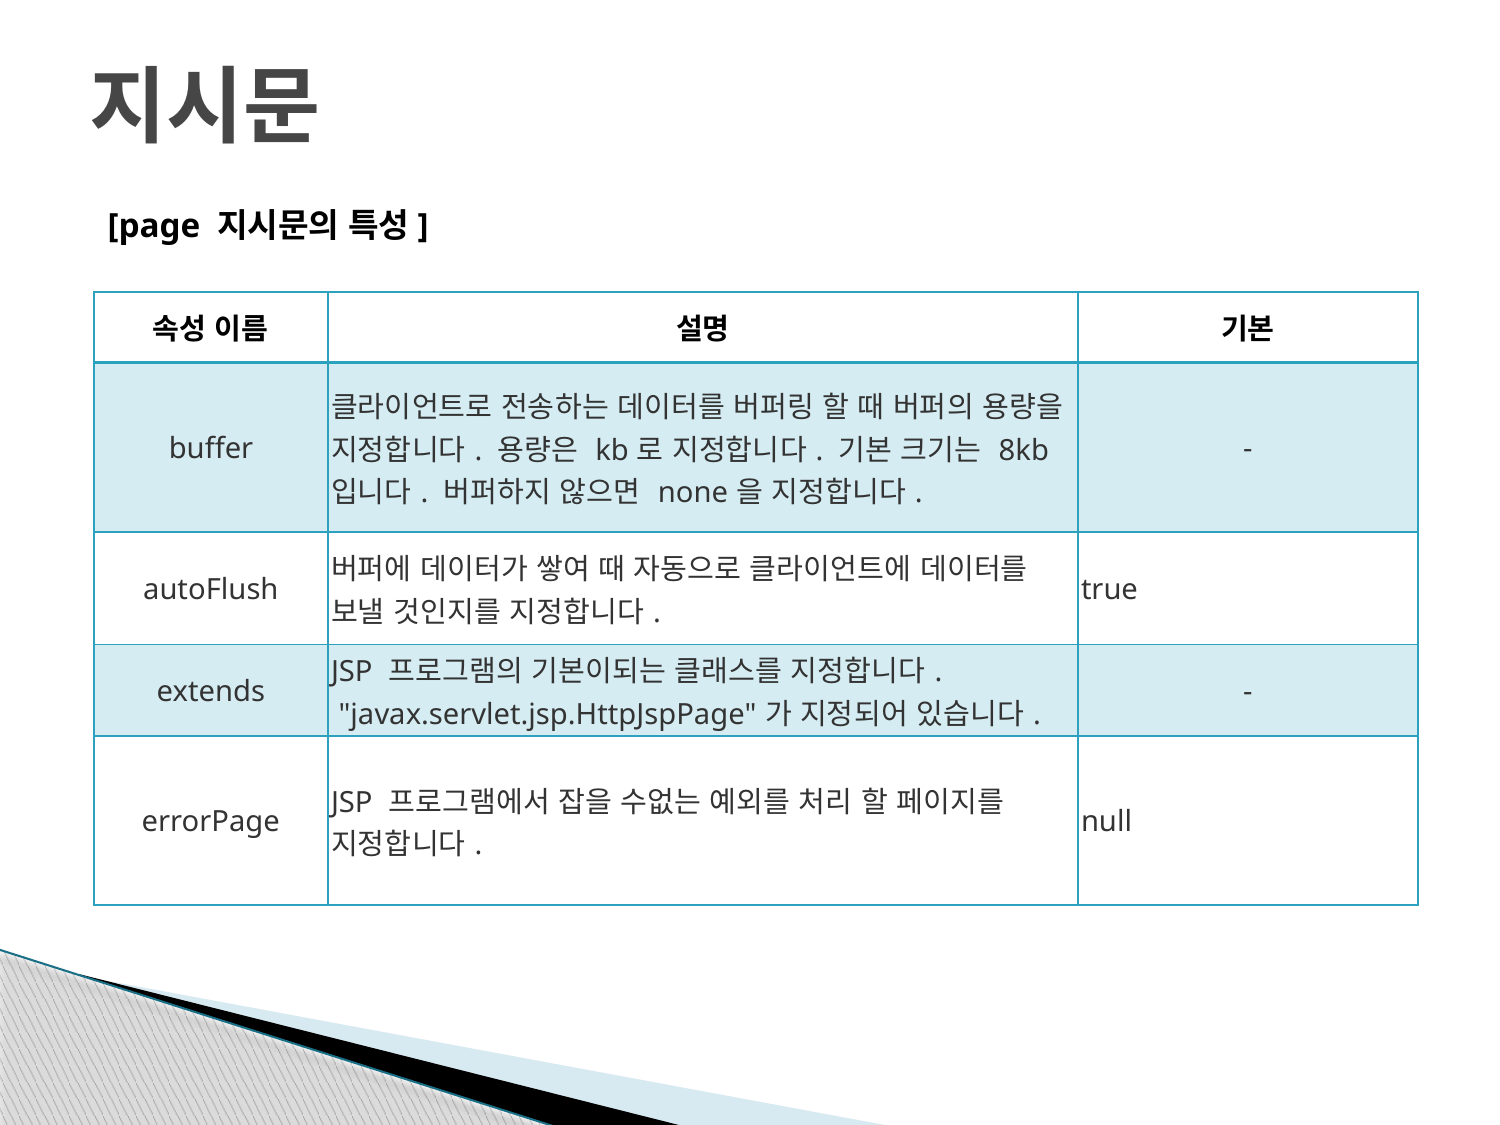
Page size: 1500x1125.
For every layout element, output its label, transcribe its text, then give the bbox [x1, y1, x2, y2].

table_cell - [1079, 364, 1417, 531]
table_cell true [1079, 533, 1417, 644]
table_cell - [1079, 645, 1417, 735]
table_cell autoFlush [95, 533, 327, 644]
table_cell JSP 프로그램에서 잡을 수없는 예외를 처리 할 페이지를 지정합니다. [329, 737, 1077, 904]
table_cell JSP 프로그램의 기본이되는 클래스를 지정합니다. "javax.servlet.jsp.HttpJspPage"가 지정되어 있습니다. [329, 645, 1077, 735]
table_header 설명 [329, 293, 1077, 361]
table_header 속성 이름 [95, 293, 327, 361]
table_header 기본 [1079, 293, 1417, 361]
table_cell 버퍼에 데이터가 쌓여 때 자동으로 클라이언트에 데이터를 보낼 것인지를 지정합니다. [329, 533, 1077, 644]
title 지시문 [75, 45, 1425, 161]
list [page 지시문의 특성] [75, 196, 1425, 1071]
table_cell extends [95, 645, 327, 735]
table_cell buffer [95, 364, 327, 531]
table_cell 클라이언트로 전송하는 데이터를 버퍼링 할 때 버퍼의 용량을 지정합니다. 용량은 kb로 지정합니다. 기본 크기는 8kb입니다. 버퍼하지 않으면 none을 지정합니다. [329, 364, 1077, 531]
table_cell null [1079, 737, 1417, 904]
table_cell errorPage [95, 737, 327, 904]
